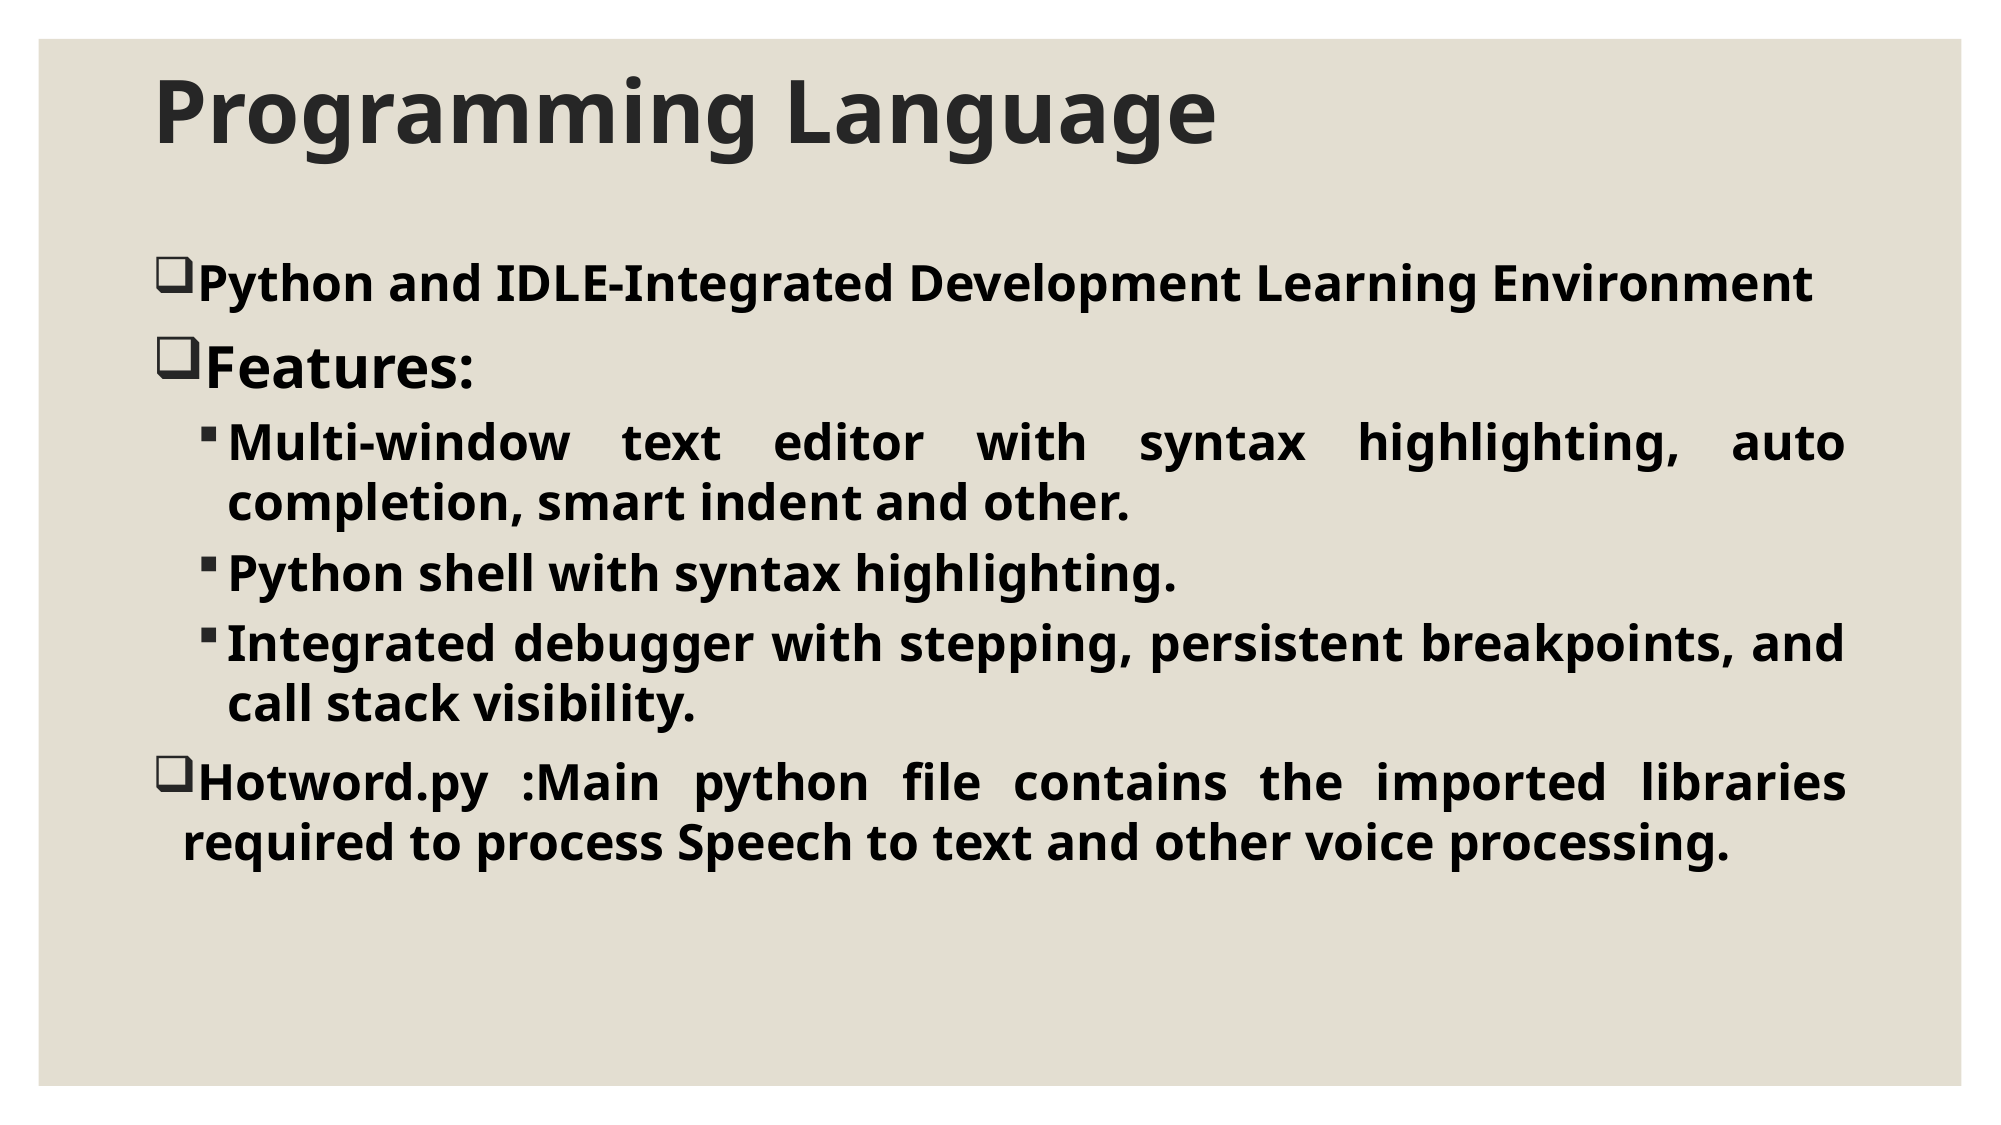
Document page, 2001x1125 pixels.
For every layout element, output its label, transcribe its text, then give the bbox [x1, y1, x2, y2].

title Programming Language [137, 59, 1863, 171]
list Python and IDLE-Integrated Development Learning Environment Features: Multi-window text editor with syntax highlighting, auto completion, smart indent and other. Python shell with syntax highlighting. Integrated debugger with stepping, persistent breakpoints, and call stack visibility. Hotword.py :Main python file contains the imported libraries required to process Speech to text and other voice processing. [137, 244, 1863, 1014]
